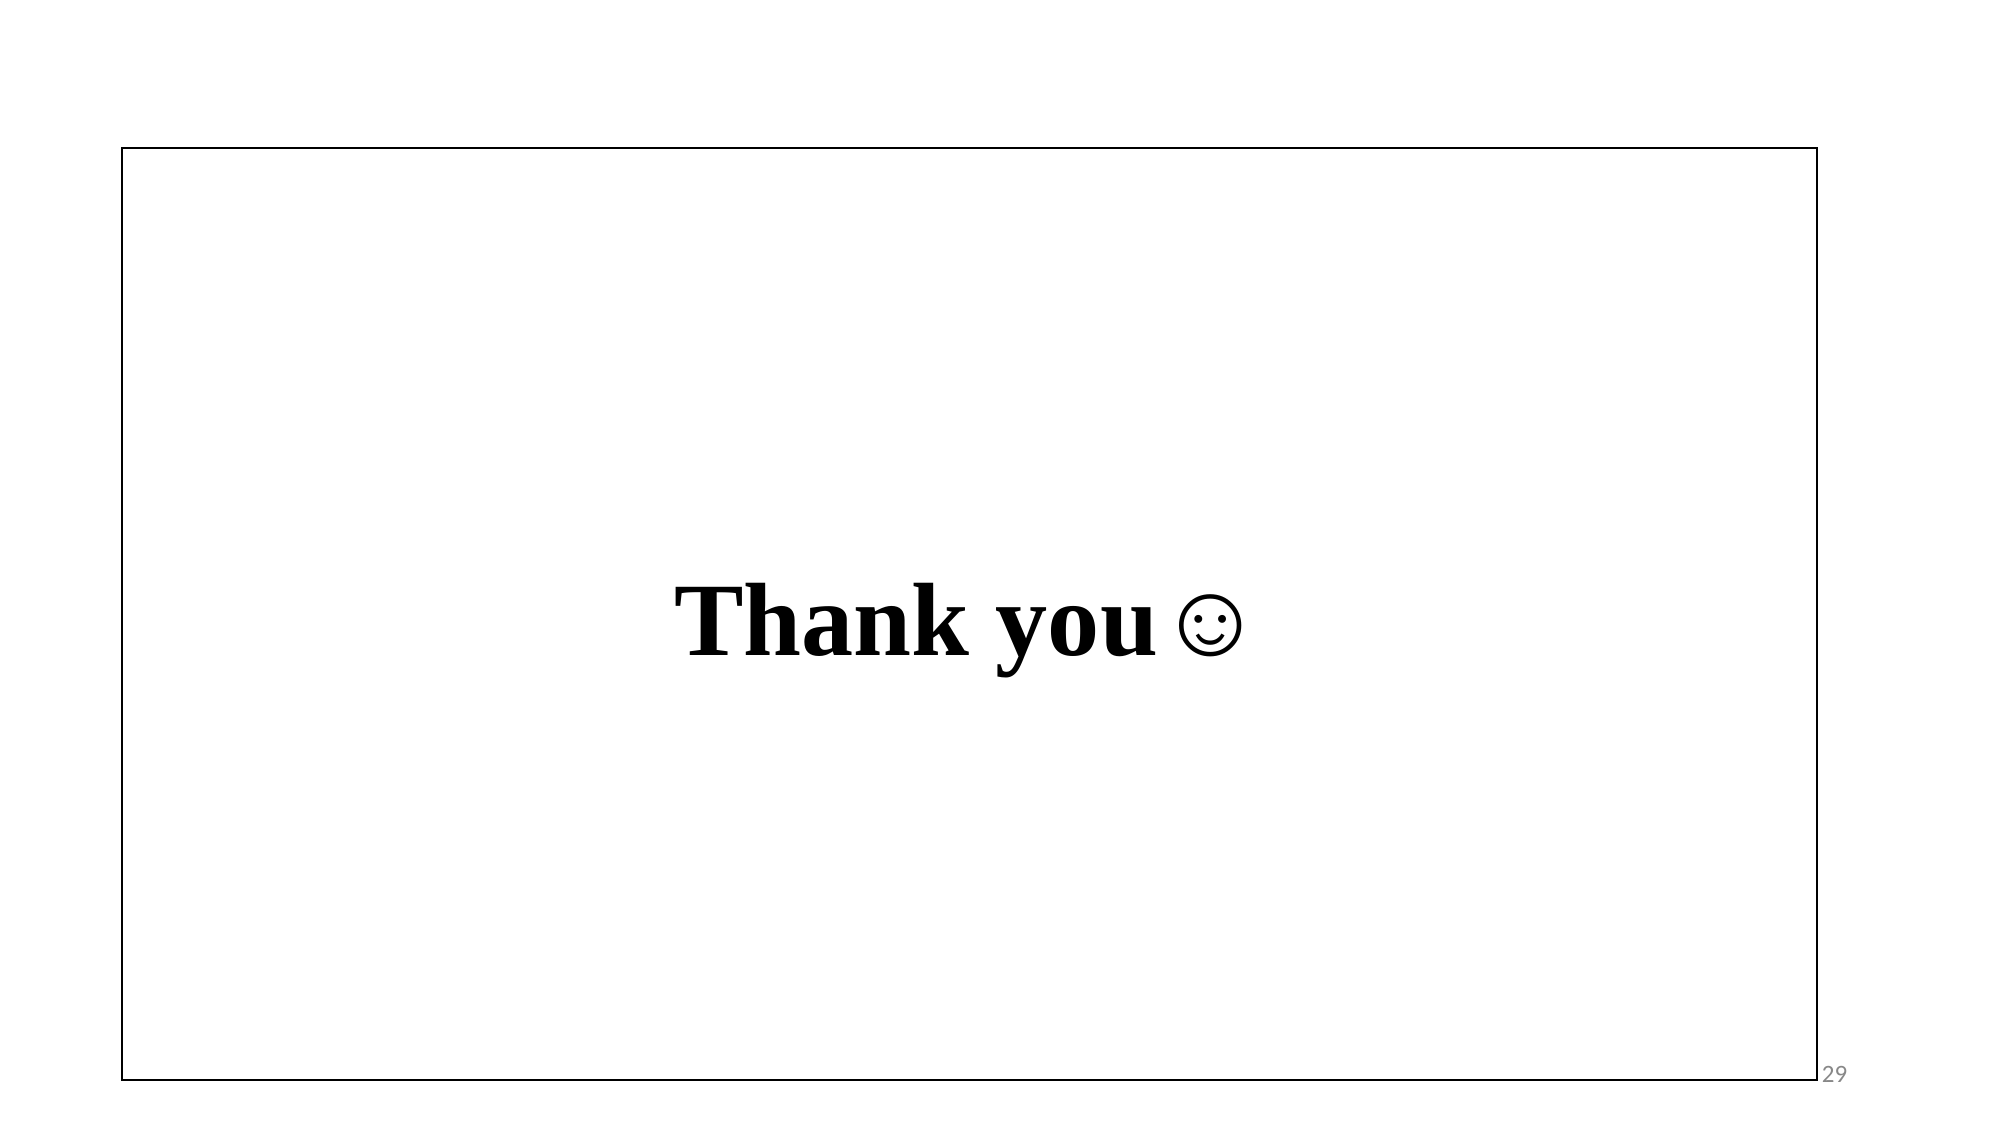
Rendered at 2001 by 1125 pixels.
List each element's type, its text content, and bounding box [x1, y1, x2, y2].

text_box Thank you☺ [122, 147, 1818, 1080]
slide_number ‹#› [1412, 1042, 1863, 1103]
